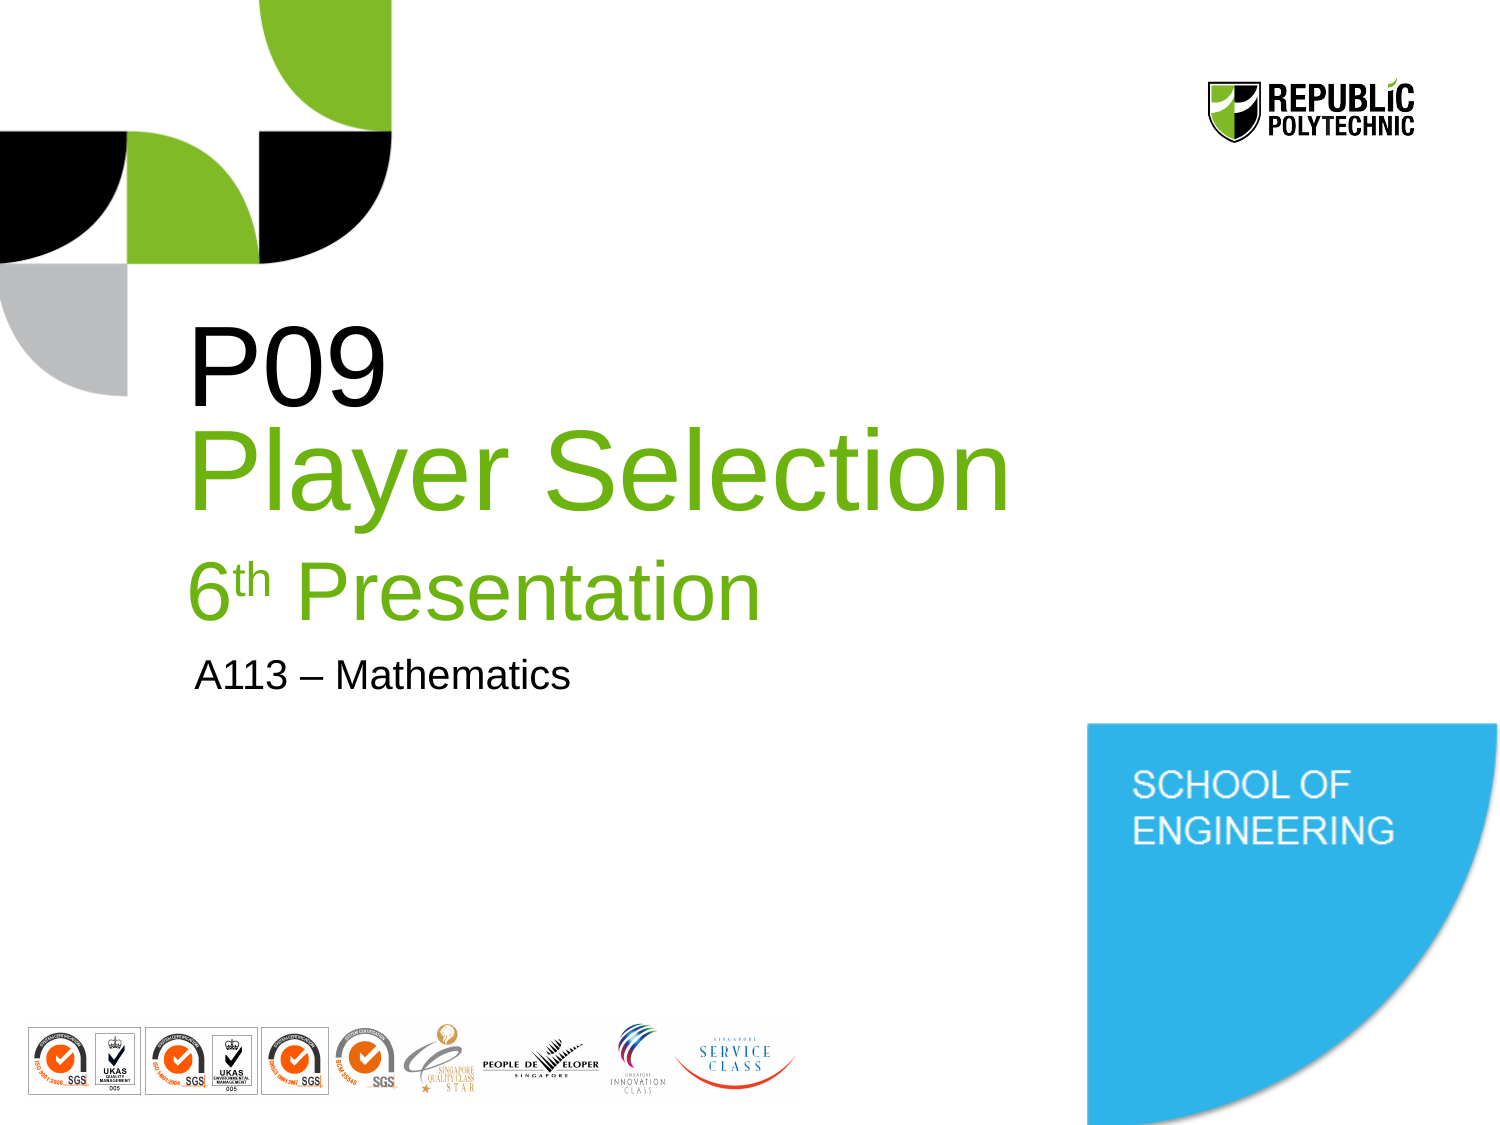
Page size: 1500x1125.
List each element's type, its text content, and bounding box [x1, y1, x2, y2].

title P09 Player Selection 6th Presentation [171, 317, 1407, 650]
picture [0, 0, 1500, 1125]
text_box A113 – Mathematics [179, 640, 587, 706]
